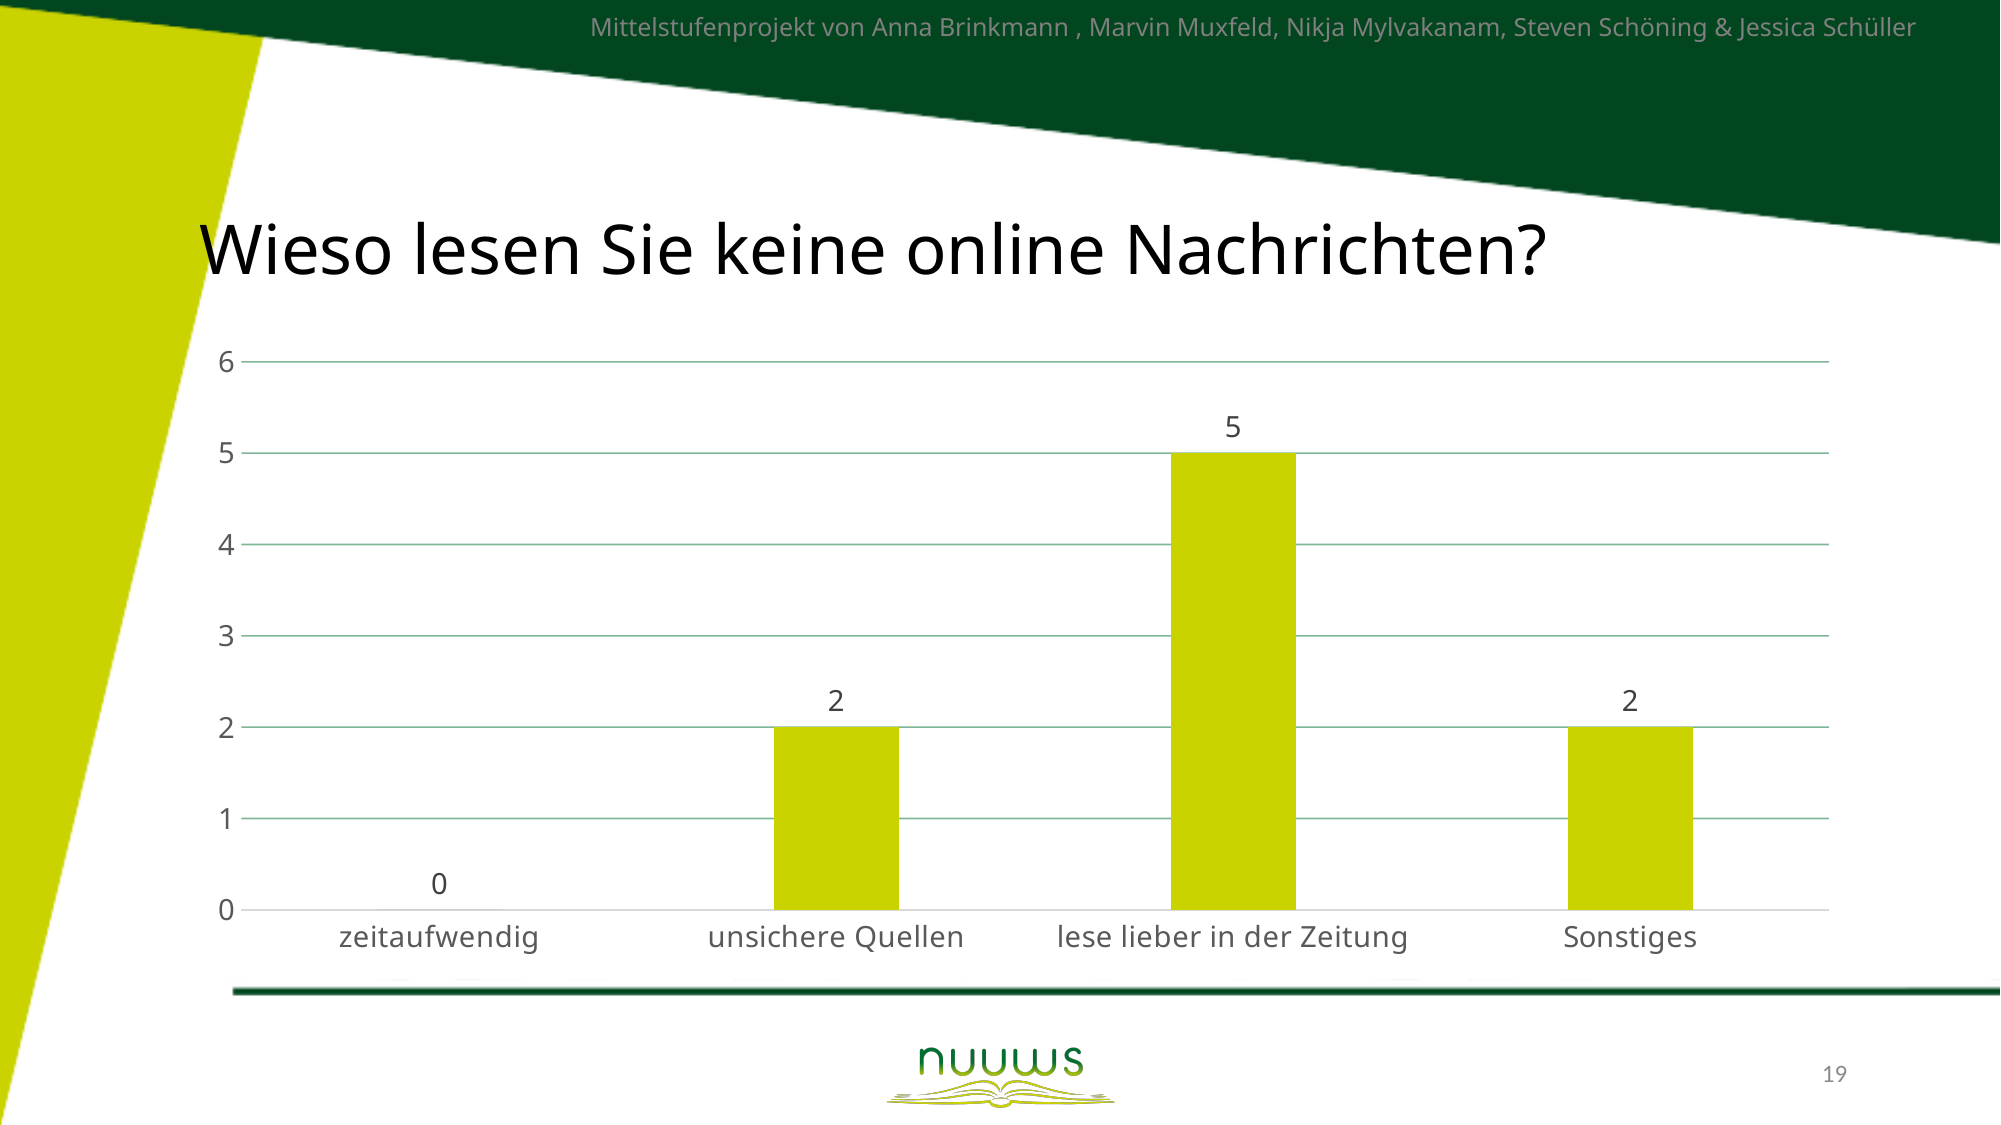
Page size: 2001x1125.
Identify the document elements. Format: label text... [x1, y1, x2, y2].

slide_number 19 [1412, 1042, 1863, 1103]
picture [0, 0, 2000, 1125]
chart [184, 328, 1863, 970]
title Wieso lesen Sie keine online Nachrichten? [184, 143, 1863, 328]
